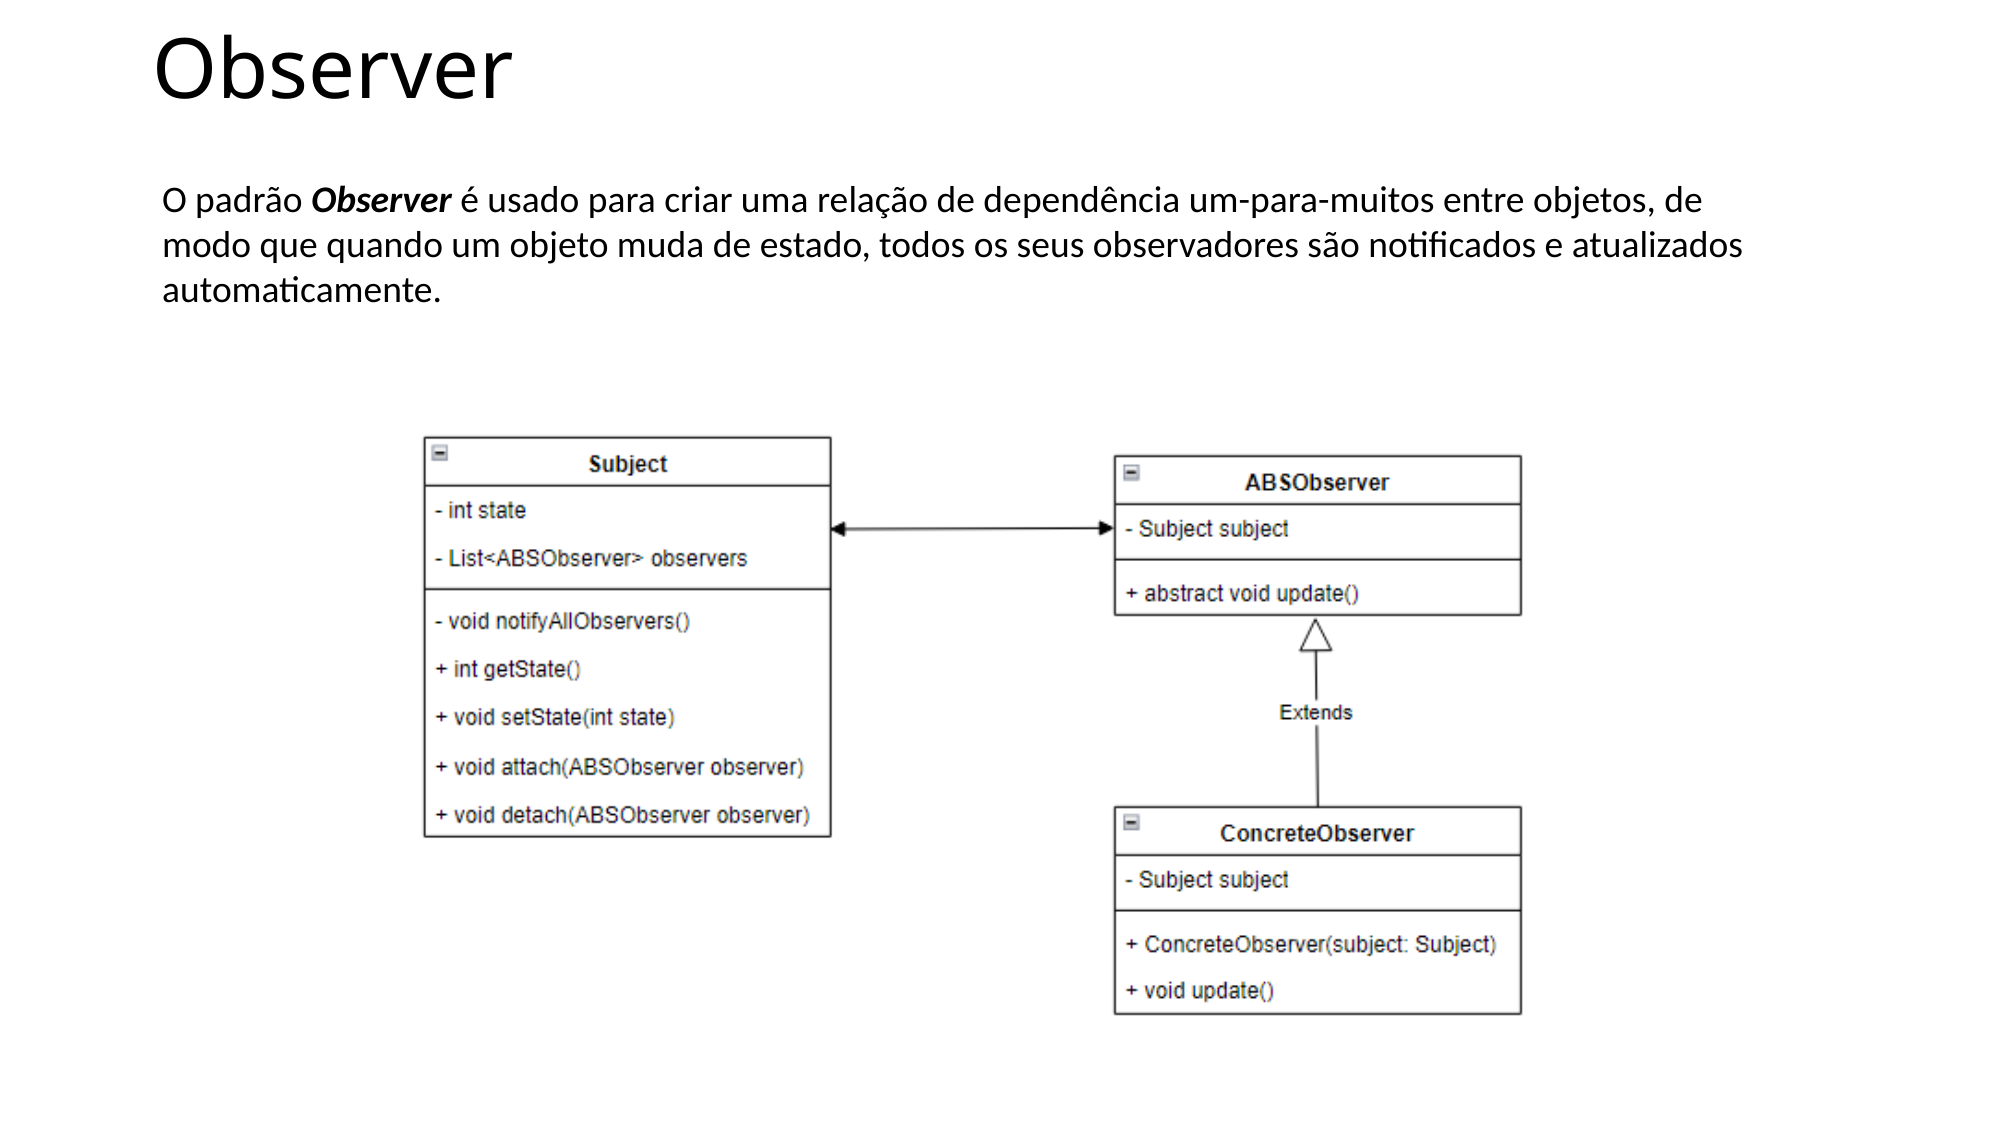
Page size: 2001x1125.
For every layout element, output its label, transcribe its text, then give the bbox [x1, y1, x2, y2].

text_box O padrão Observer é usado para criar uma relação de dependência um-para-muitos entre objetos, de modo que quando um objeto muda de estado, todos os seus observadores são notificados e atualizados automaticamente. [147, 168, 1782, 318]
picture [415, 428, 1539, 1032]
title Observer [137, 18, 1863, 124]
